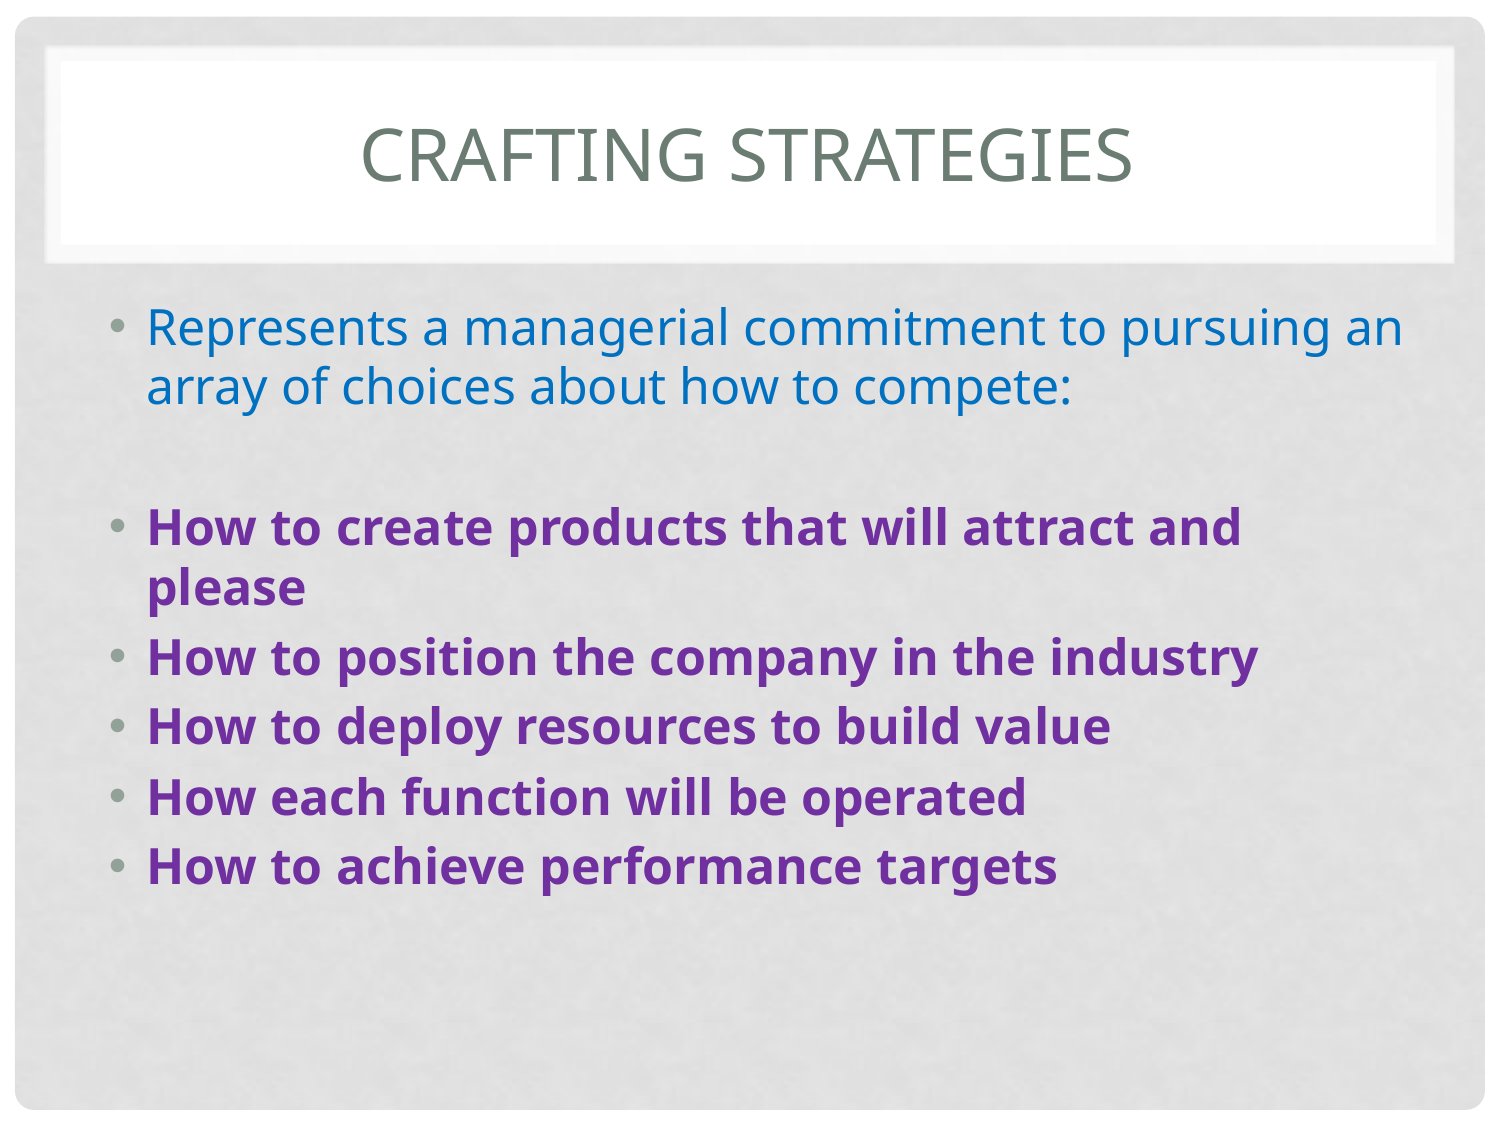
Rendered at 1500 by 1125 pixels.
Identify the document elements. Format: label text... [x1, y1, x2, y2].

title Crafting Strategies [69, 66, 1425, 238]
list Represents a managerial commitment to pursuing an array of choices about how to compete: How to create products that will attract and please How to position the company in the industry How to deploy resources to build value How each function will be operated How to achieve performance targets [75, 287, 1425, 1005]
